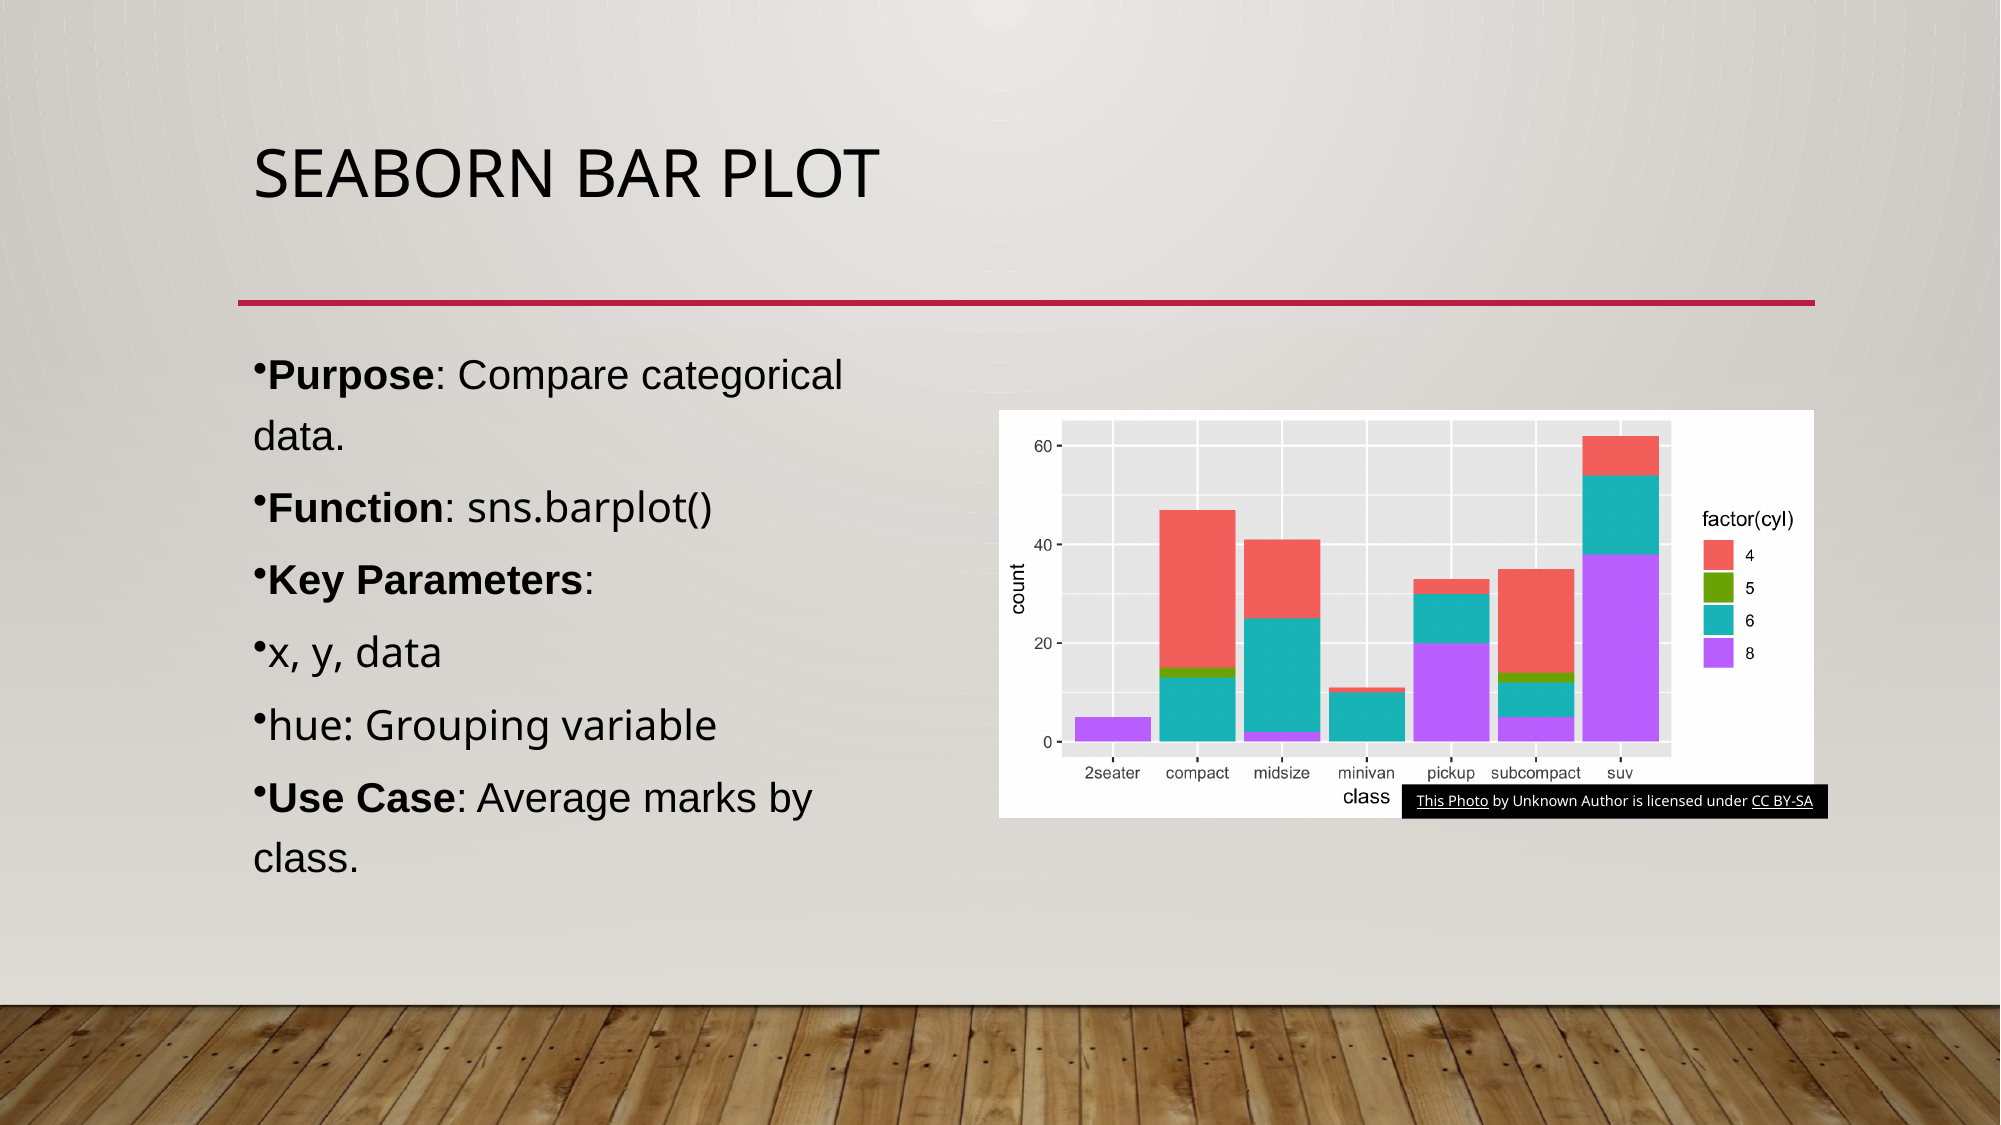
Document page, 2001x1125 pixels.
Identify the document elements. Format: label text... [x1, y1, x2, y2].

list Purpose: Compare categorical data. Function: sns.barplot() Key Parameters: x, y, data hue: Grouping variable Use Case: Average marks by class. [238, 330, 921, 897]
title Seaborn Bar Plot [238, 131, 1814, 305]
picture [0, 1005, 2000, 1125]
text_box This Photo by Unknown Author is licensed under CC BY-SA [1401, 784, 1828, 819]
picture [999, 409, 1814, 818]
